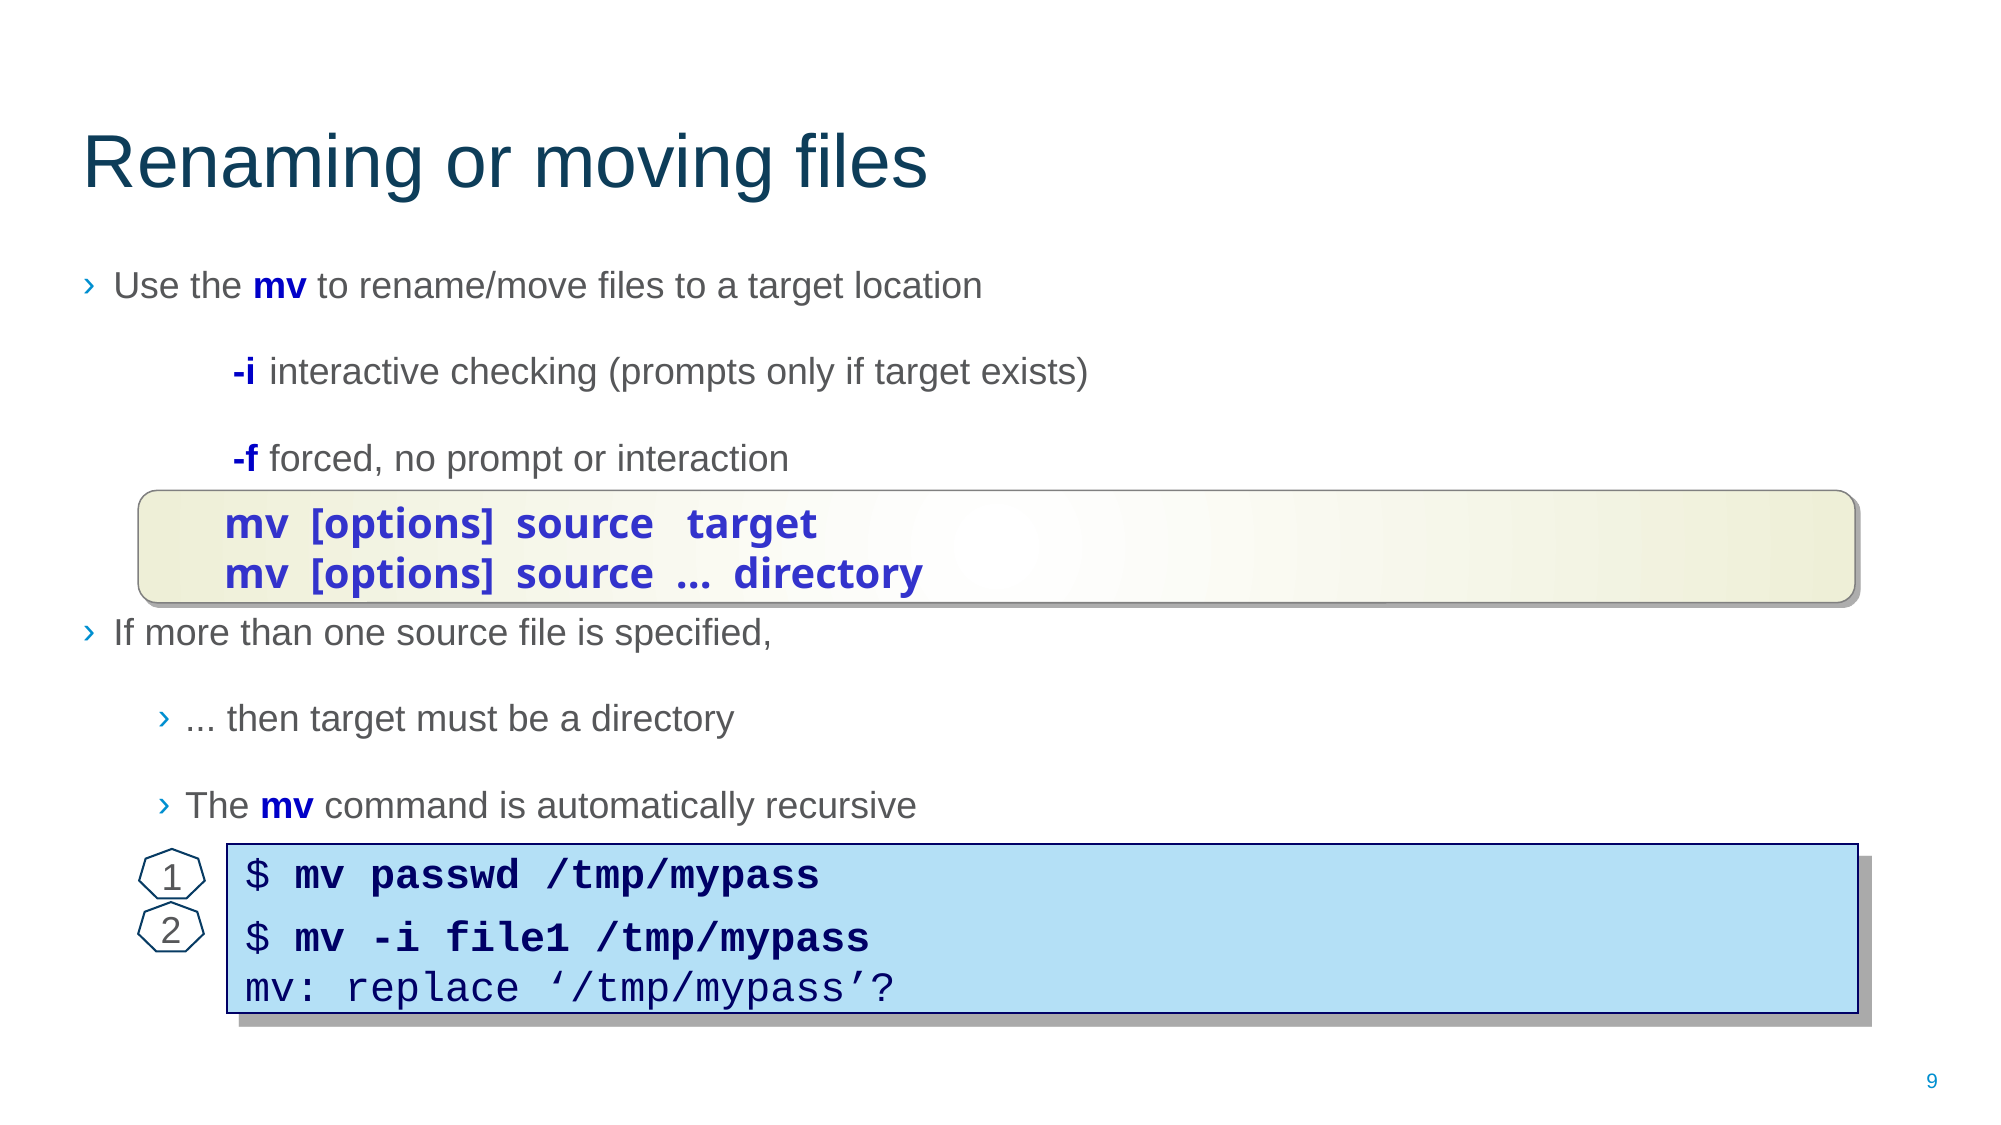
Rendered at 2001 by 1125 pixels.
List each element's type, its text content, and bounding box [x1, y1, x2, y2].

list Use the mv to rename/move files to a target location -i interactive checking (prompts only if target exists) -f forced, no prompt or interaction If more than one source file is specified, ... then target must be a directory The mv command is automatically recursive [67, 253, 1939, 1000]
text_box 1 [139, 848, 205, 899]
text_box 2 [138, 902, 204, 952]
text_box $ mv passwd /tmp/mypass $ mv -i file1 /tmp/mypass mv: replace ‘/tmp/mypass’? [227, 844, 1858, 1013]
title Renaming or moving files [67, 20, 1565, 210]
text_box mv [options] source target mv [options] source ... directory [138, 490, 1856, 603]
